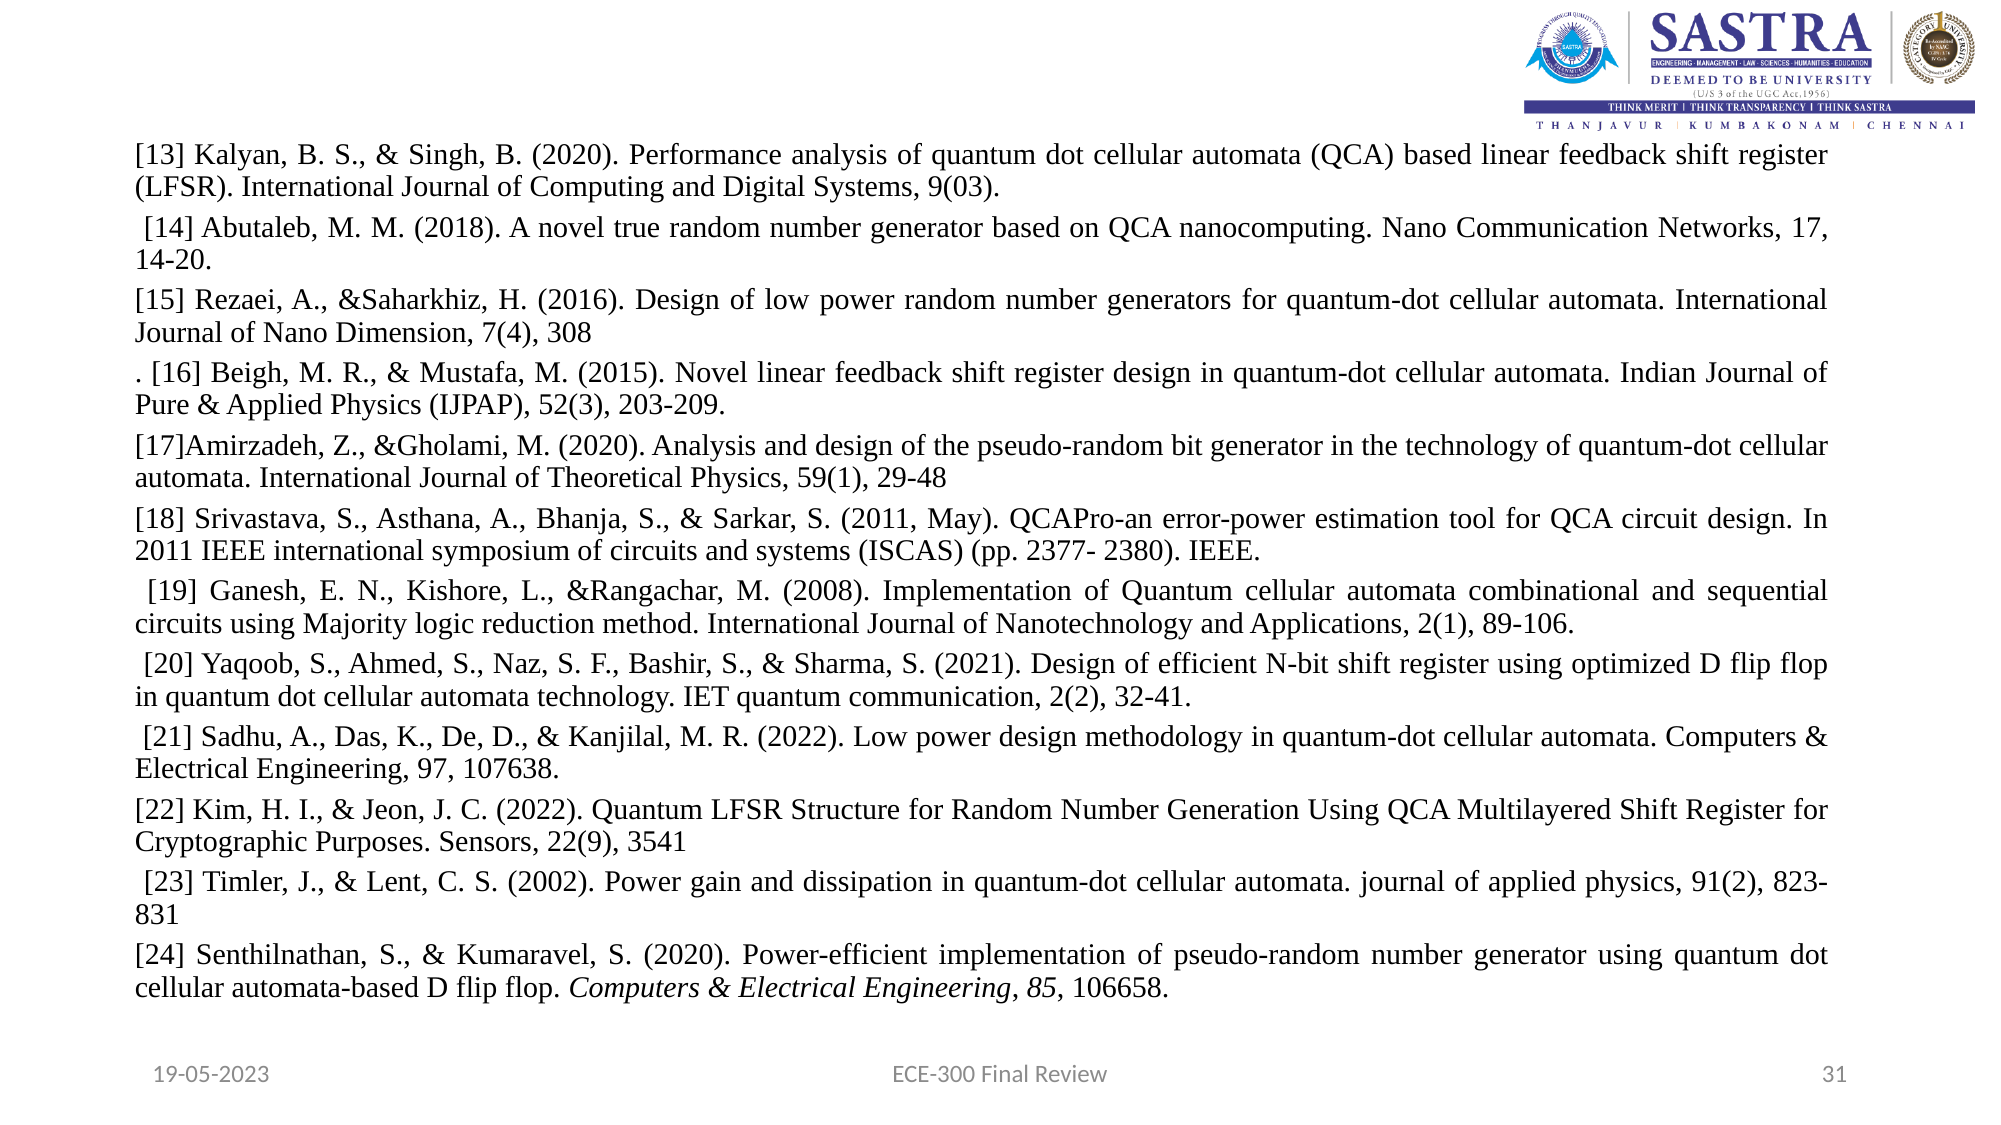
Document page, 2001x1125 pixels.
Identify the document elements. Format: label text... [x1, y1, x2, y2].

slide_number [137, 1042, 588, 1103]
list [13] Kalyan, B. S., & Singh, B. (2020). Performance analysis of quantum dot cellular automata (QCA) based linear feedback shift register (LFSR). International Journal of Computing and Digital Systems, 9(03). [14] Abutaleb, M. M. (2018). A novel true random number generator based on QCA nanocomputing. Nano Communication Networks, 17, 14-20. [15] Rezaei, A., &Saharkhiz, H. (2016). Design of low power random number generators for quantum-dot cellular automata. International Journal of Nano Dimension, 7(4), 308 . [16] Beigh, M. R., & Mustafa, M. (2015). Novel linear feedback shift register design in quantum-dot cellular automata. Indian Journal of Pure & Applied Physics (IJPAP), 52(3), 203-209. [17]Amirzadeh, Z., &Gholami, M. (2020). Analysis and design of the pseudo-random bit generator in the technology of quantum-dot cellular automata. International Journal of Theoretical Physics, 59(1), 29-48 [18] Srivastava, S., Asthana, A., Bhanja, S., & Sarkar, S. (2011, May). QCAPro-an error-power estimation tool for QCA circuit design. In 2011 IEEE international symposium of circuits and systems (ISCAS) (pp. 2377- 2380). IEEE. [19] Ganesh, E. N., Kishore, L., &Rangachar, M. (2008). Implementation of Quantum cellular automata combinational and sequential circuits using Majority logic reduction method. International Journal of Nanotechnology and Applications, 2(1), 89-106. [20] Yaqoob, S., Ahmed, S., Naz, S. F., Bashir, S., & Sharma, S. (2021). Design of efficient N‐bit shift register using optimized D flip flop in quantum dot cellular automata technology. IET quantum communication, 2(2), 32-41. [21] Sadhu, A., Das, K., De, D., & Kanjilal, M. R. (2022). Low power design methodology in quantum-dot cellular automata. Computers & Electrical Engineering, 97, 107638. [22] Kim, H. I., & Jeon, J. C. (2022). Quantum LFSR Structure for Random Number Generation Using QCA Multilayered Shift Register for Cryptographic Purposes. Sensors, 22(9), 3541 [23] Timler, J., & Lent, C. S. (2002). Power gain and dissipation in quantum-dot cellular automata. journal of applied physics, 91(2), 823-831 [24] Senthilnathan, S., & Kumaravel, S. (2020). Power-efficient implementation of pseudo-random number generator using quantum dot cellular automata-based D flip flop. Computers & Electrical Engineering, 85, 106658. [119, 130, 1845, 1033]
footer ECE-300 Final Review [662, 1042, 1338, 1103]
slide_number 31 [1412, 1042, 1863, 1103]
picture [1524, 11, 1975, 131]
